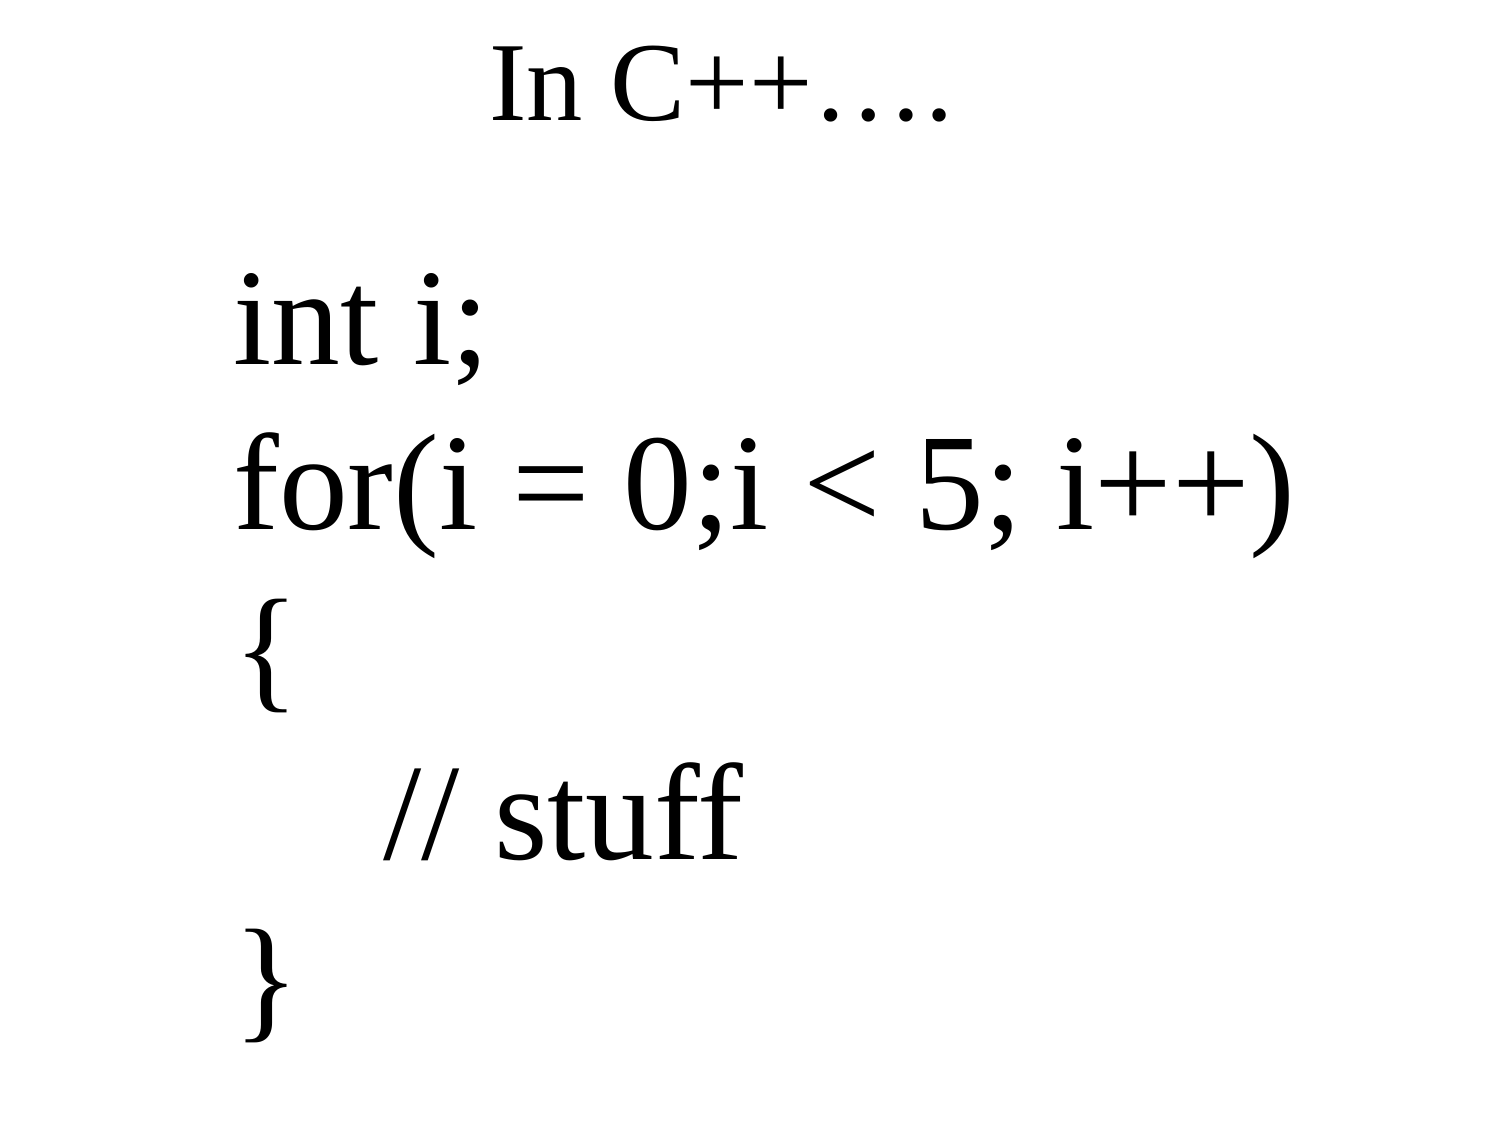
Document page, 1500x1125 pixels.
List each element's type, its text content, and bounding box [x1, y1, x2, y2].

text_box int i; for(i = 0;i < 5; i++) { // stuff } [218, 219, 1312, 1060]
text_box In C++…. [474, 0, 969, 219]
